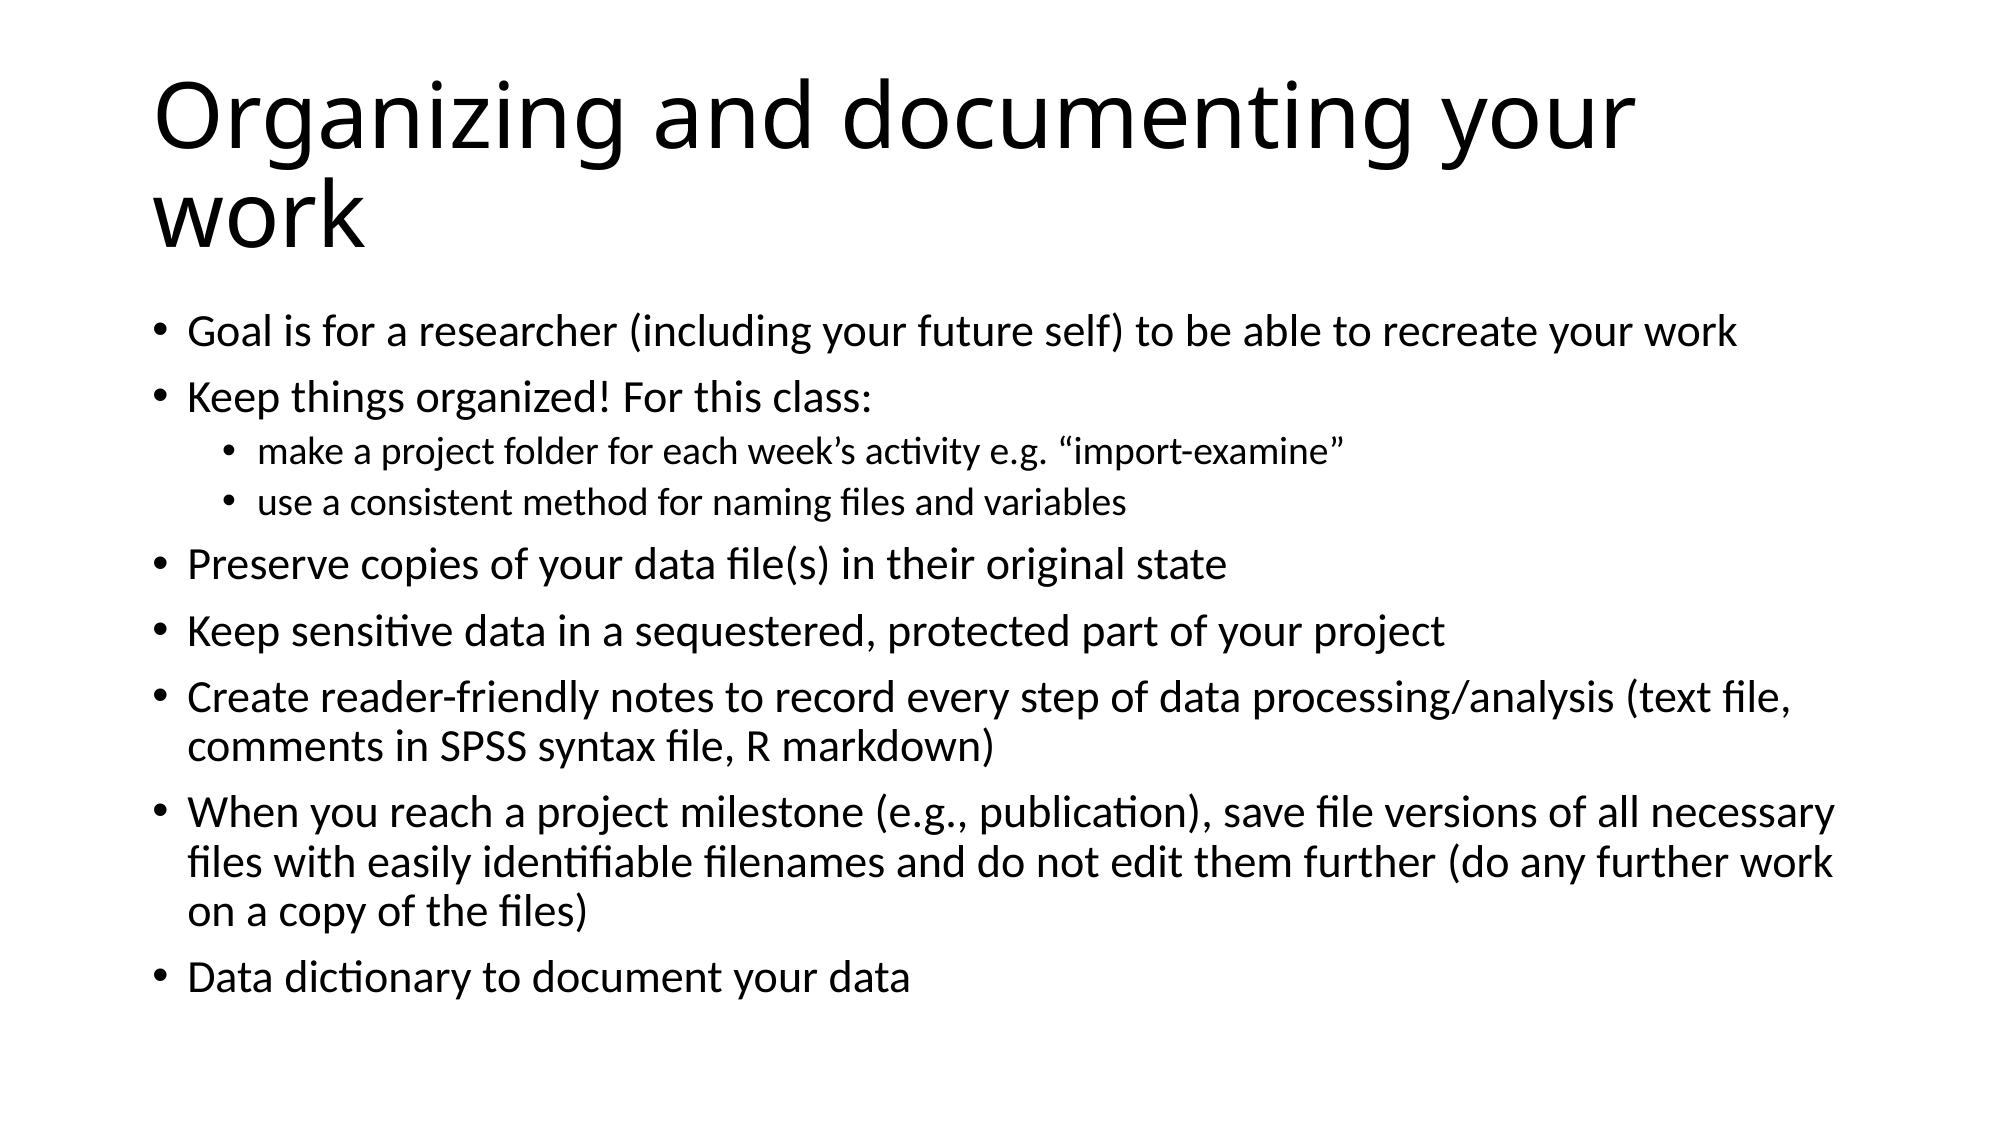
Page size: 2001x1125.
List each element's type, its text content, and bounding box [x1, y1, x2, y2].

title Organizing and documenting your work [137, 59, 1863, 278]
list Goal is for a researcher (including your future self) to be able to recreate your work Keep things organized! For this class: make a project folder for each week’s activity e.g. “import-examine” use a consistent method for naming files and variables Preserve copies of your data file(s) in their original state Keep sensitive data in a sequestered, protected part of your project Create reader-friendly notes to record every step of data processing/analysis (text file, comments in SPSS syntax file, R markdown) When you reach a project milestone (e.g., publication), save file versions of all necessary files with easily identifiable filenames and do not edit them further (do any further work on a copy of the files) Data dictionary to document your data [137, 299, 1863, 1014]
